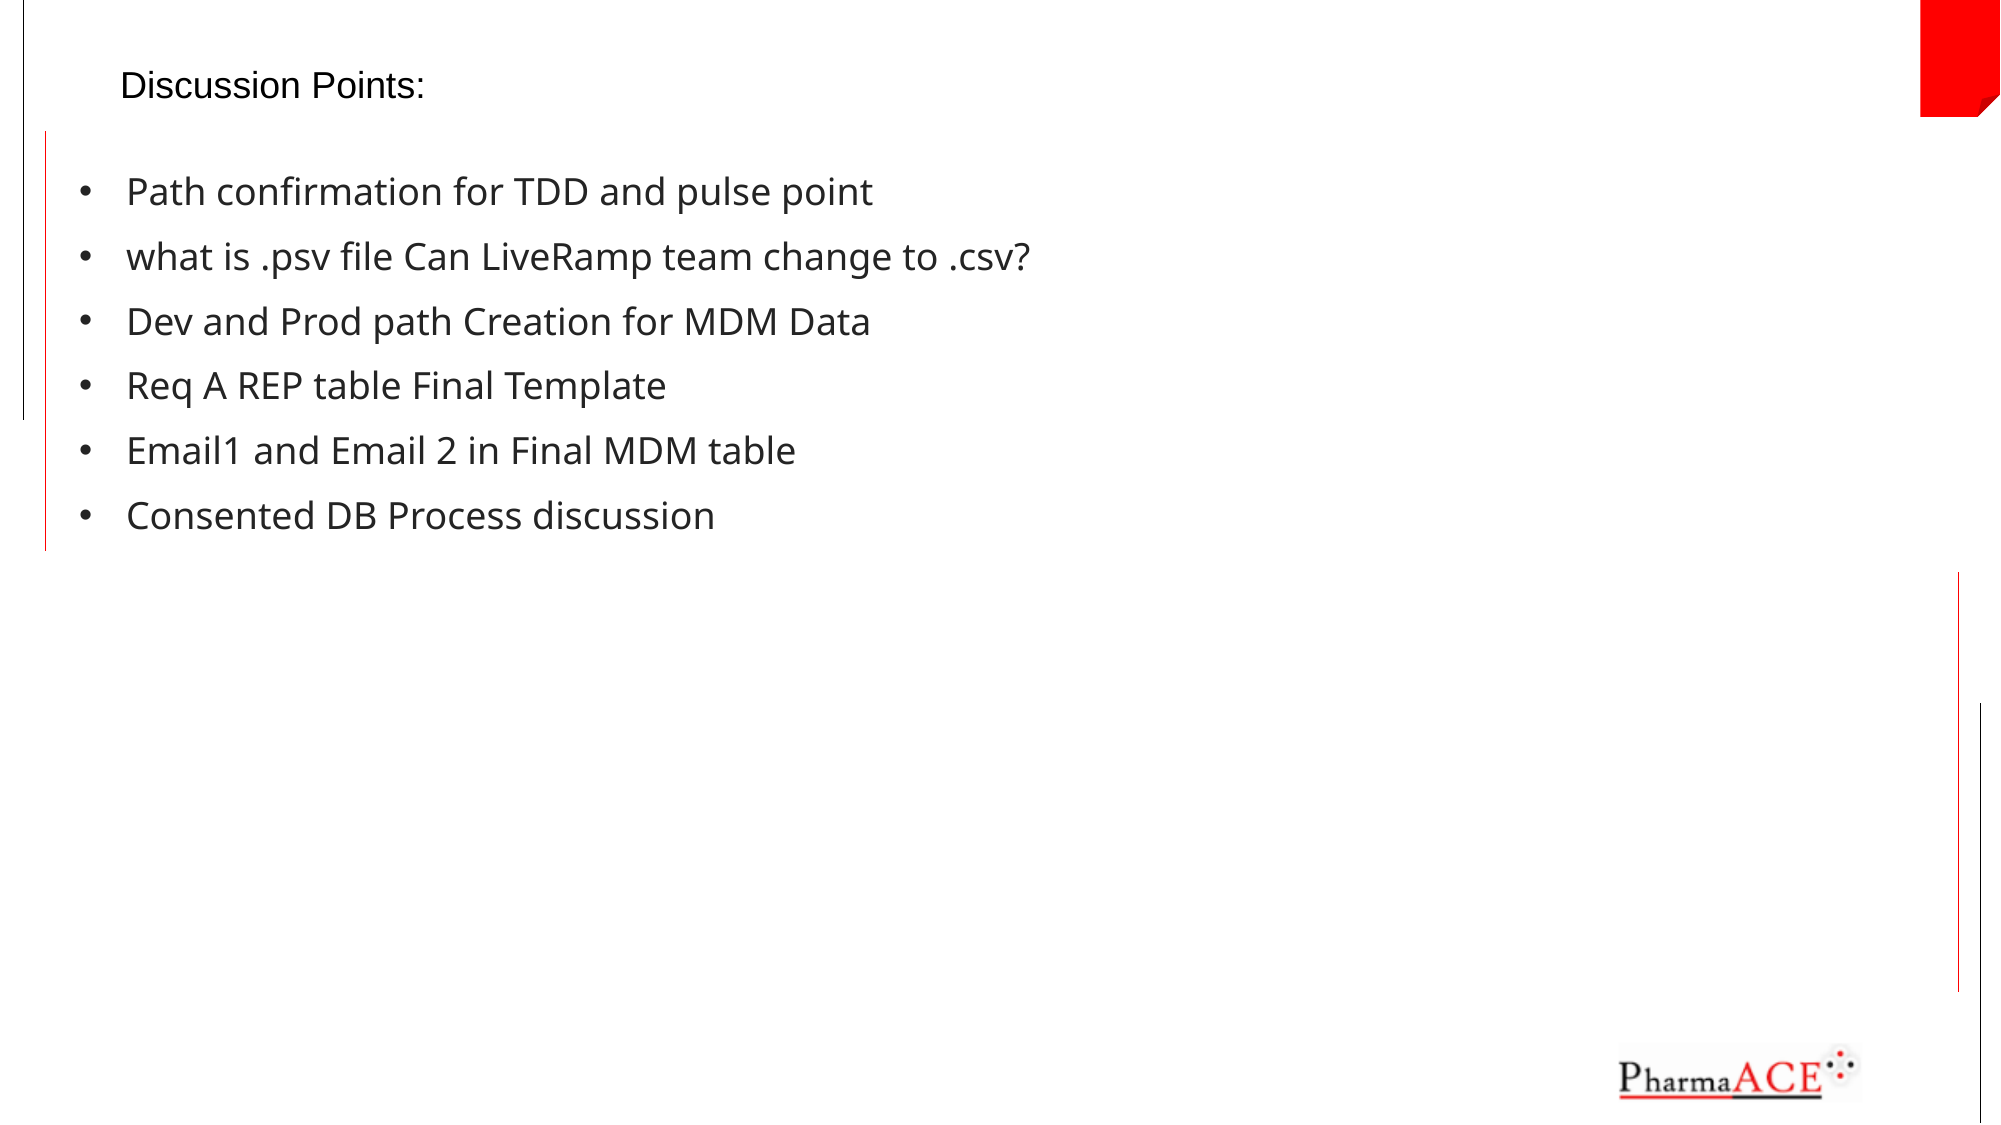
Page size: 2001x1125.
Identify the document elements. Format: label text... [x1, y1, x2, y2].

picture [1618, 1042, 1863, 1103]
text_box Path confirmation for TDD and pulse point what is .psv file Can LiveRamp team change to .csv? Dev and Prod path Creation for MDM Data Req A REP table Final Template Email1 and Email 2 in Final MDM table Consented DB Process discussion [64, 157, 1982, 609]
text_box Discussion Points: [105, 54, 628, 114]
